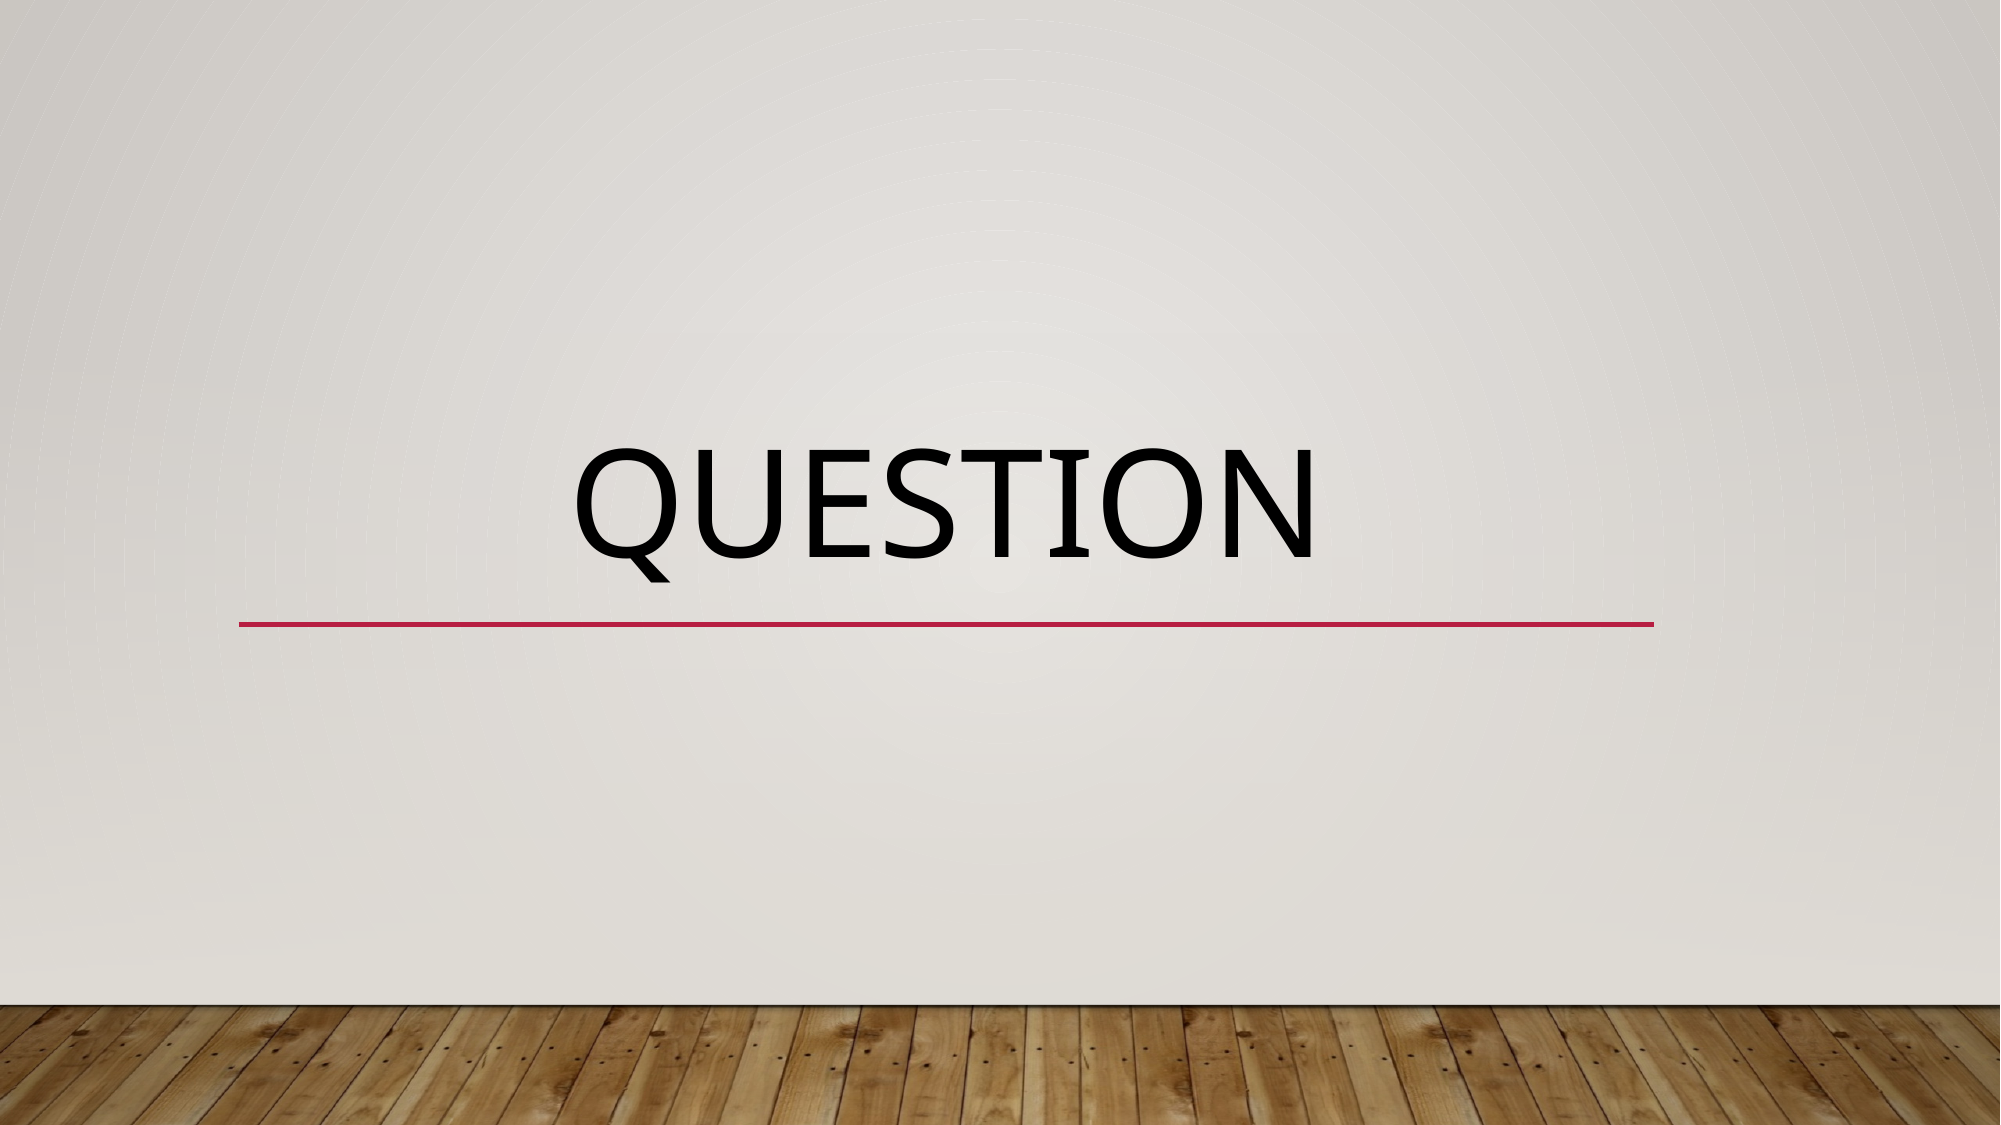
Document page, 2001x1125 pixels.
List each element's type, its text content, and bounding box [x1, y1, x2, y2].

title Question [238, 288, 1657, 598]
picture [0, 1005, 2000, 1125]
